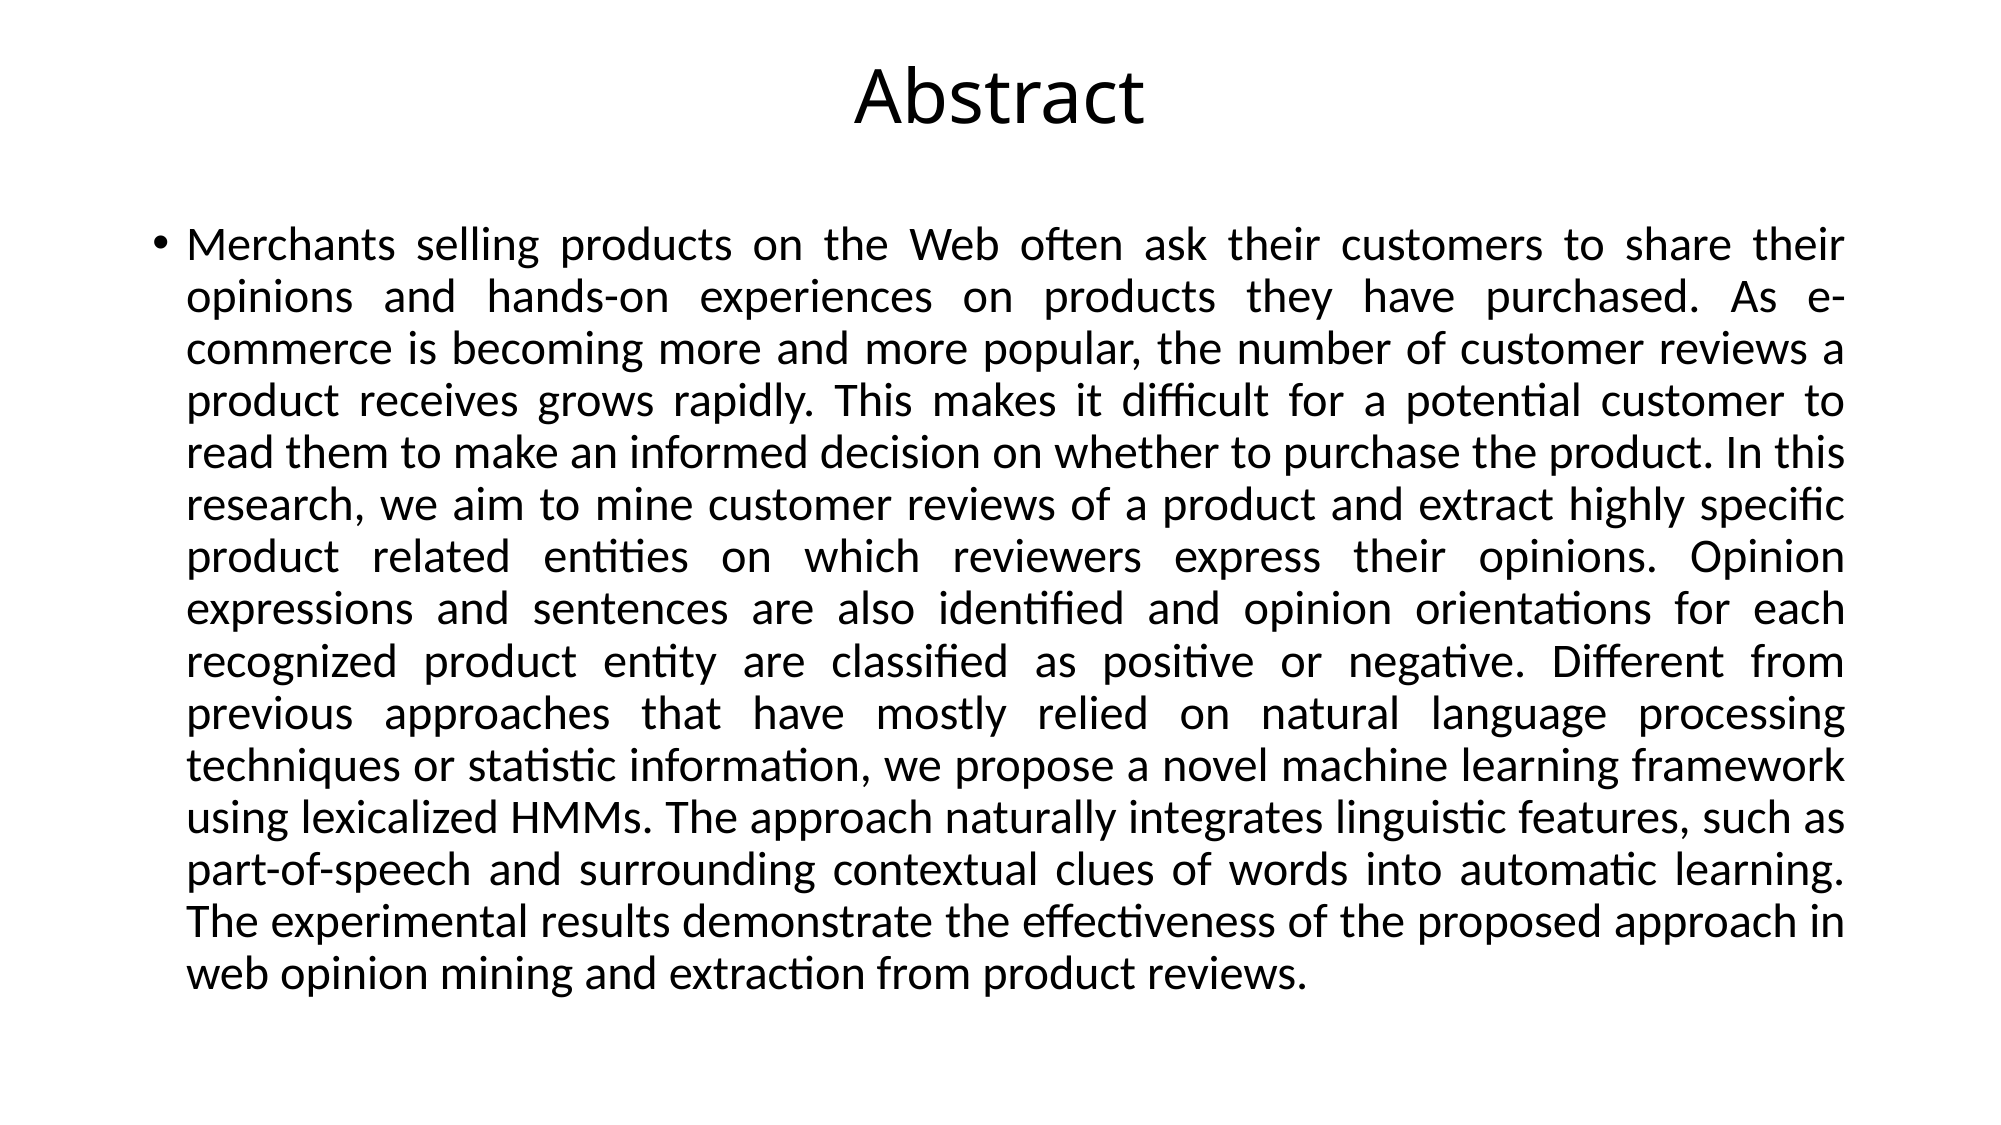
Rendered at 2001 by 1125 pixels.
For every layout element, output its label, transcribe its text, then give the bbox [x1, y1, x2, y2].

list Merchants selling products on the Web often ask their customers to share their opinions and hands-on experiences on products they have purchased. As e-commerce is becoming more and more popular, the number of customer reviews a product receives grows rapidly. This makes it difficult for a potential customer to read them to make an informed decision on whether to purchase the product. In this research, we aim to mine customer reviews of a product and extract highly specific product related entities on which reviewers express their opinions. Opinion expressions and sentences are also identified and opinion orientations for each recognized product entity are classified as positive or negative. Different from previous approaches that have mostly relied on natural language processing techniques or statistic information, we propose a novel machine learning framework using lexicalized HMMs. The approach naturally integrates linguistic features, such as part-of-speech and surrounding contextual clues of words into automatic learning. The experimental results demonstrate the effectiveness of the proposed approach in web opinion mining and extraction from product reviews. [137, 211, 1863, 1014]
title Abstract [137, 6, 1863, 193]
